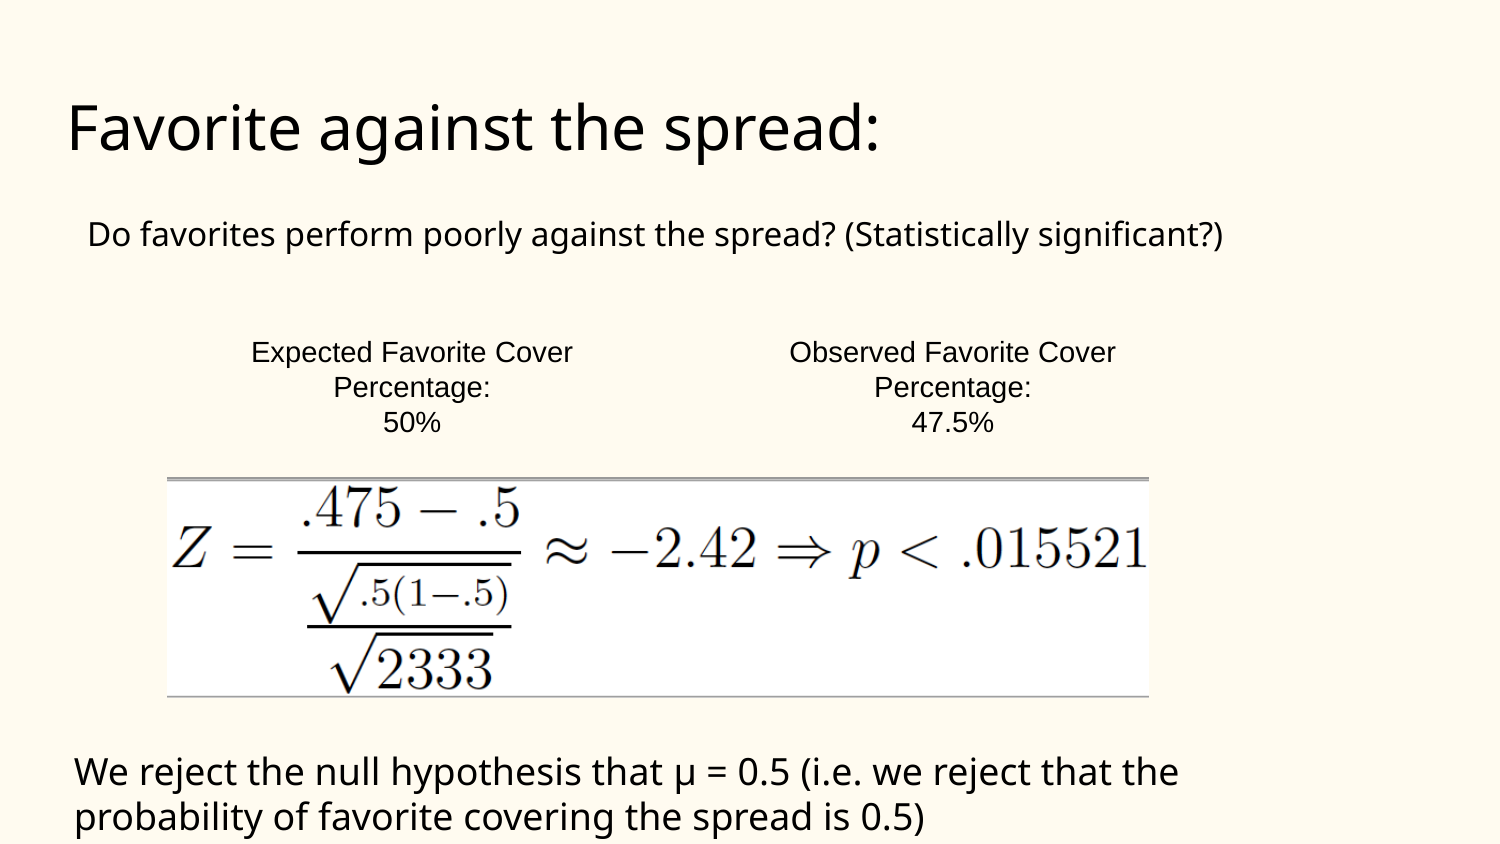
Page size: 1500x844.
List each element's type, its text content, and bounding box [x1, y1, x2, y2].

picture [166, 476, 1150, 698]
title Favorite against the spread: [51, 72, 1449, 174]
text_box We reject the null hypothesis that μ = 0.5 (i.e. we reject that the probability of favorite covering the spread is 0.5) [58, 732, 1257, 786]
text_box Expected Favorite Cover Percentage: 50% [197, 318, 628, 475]
list Do favorites perform poorly against the spread? (Statistically significant?) [51, 192, 1460, 750]
text_box Observed Favorite Cover Percentage: 47.5% [753, 318, 1153, 480]
